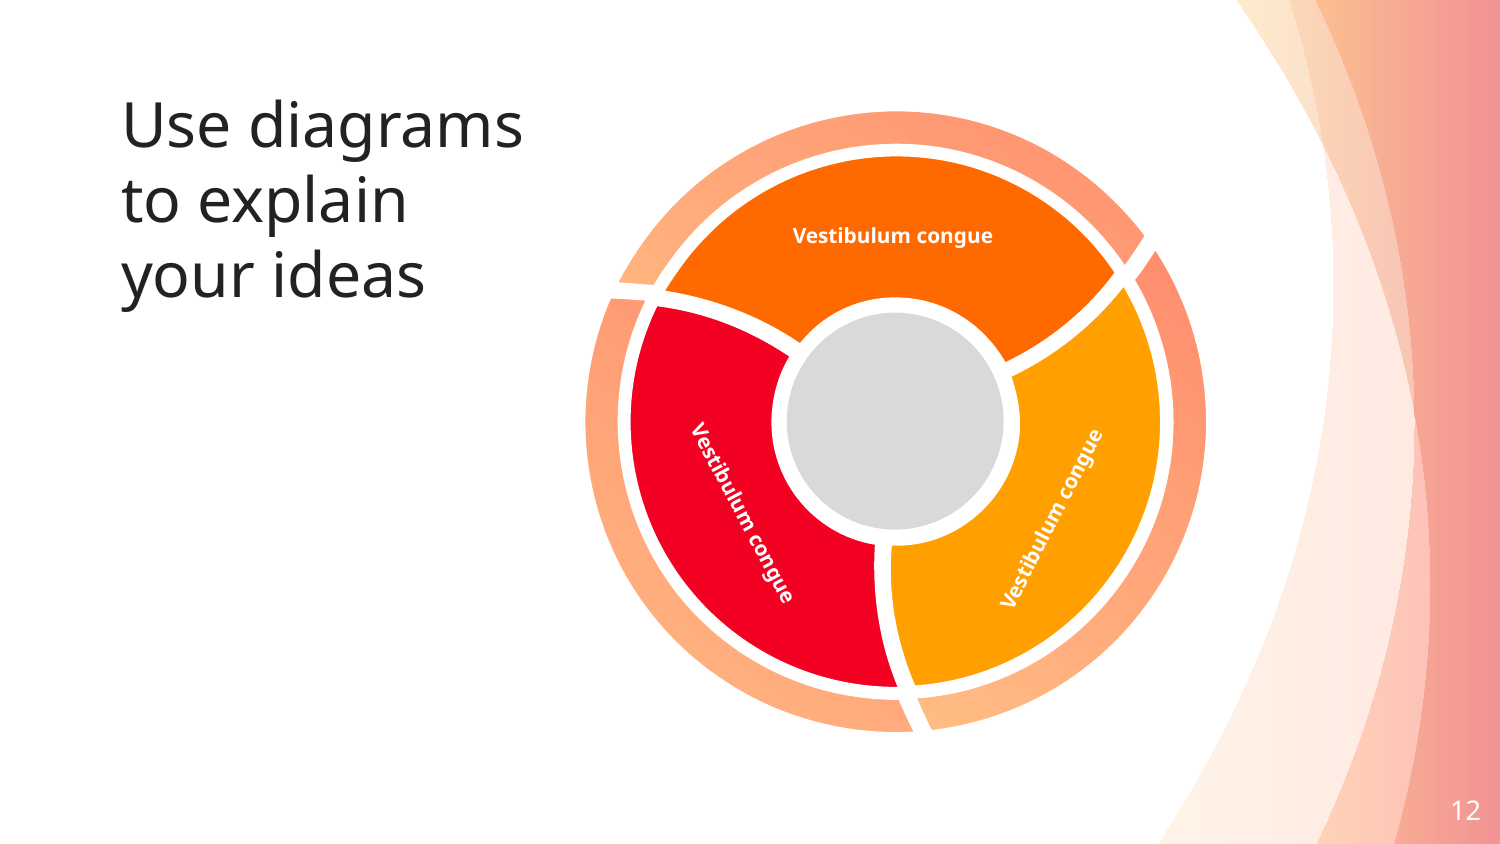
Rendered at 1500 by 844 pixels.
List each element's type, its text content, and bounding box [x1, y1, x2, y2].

text_box Vestibulum congue [951, 379, 1152, 653]
text_box [767, 155, 1025, 189]
text_box [584, 297, 915, 733]
text_box [663, 189, 1116, 364]
text_box Vestibulum congue [644, 380, 847, 652]
text_box [915, 249, 1207, 731]
title Use diagrams to explain your ideas [121, 84, 544, 207]
text_box Vestibulum congue [766, 189, 1026, 282]
text_box [629, 305, 899, 688]
text_box [890, 285, 1161, 687]
text_box [617, 110, 1146, 286]
text_box [786, 312, 1004, 530]
slide_number ‹#› [1391, 779, 1482, 844]
